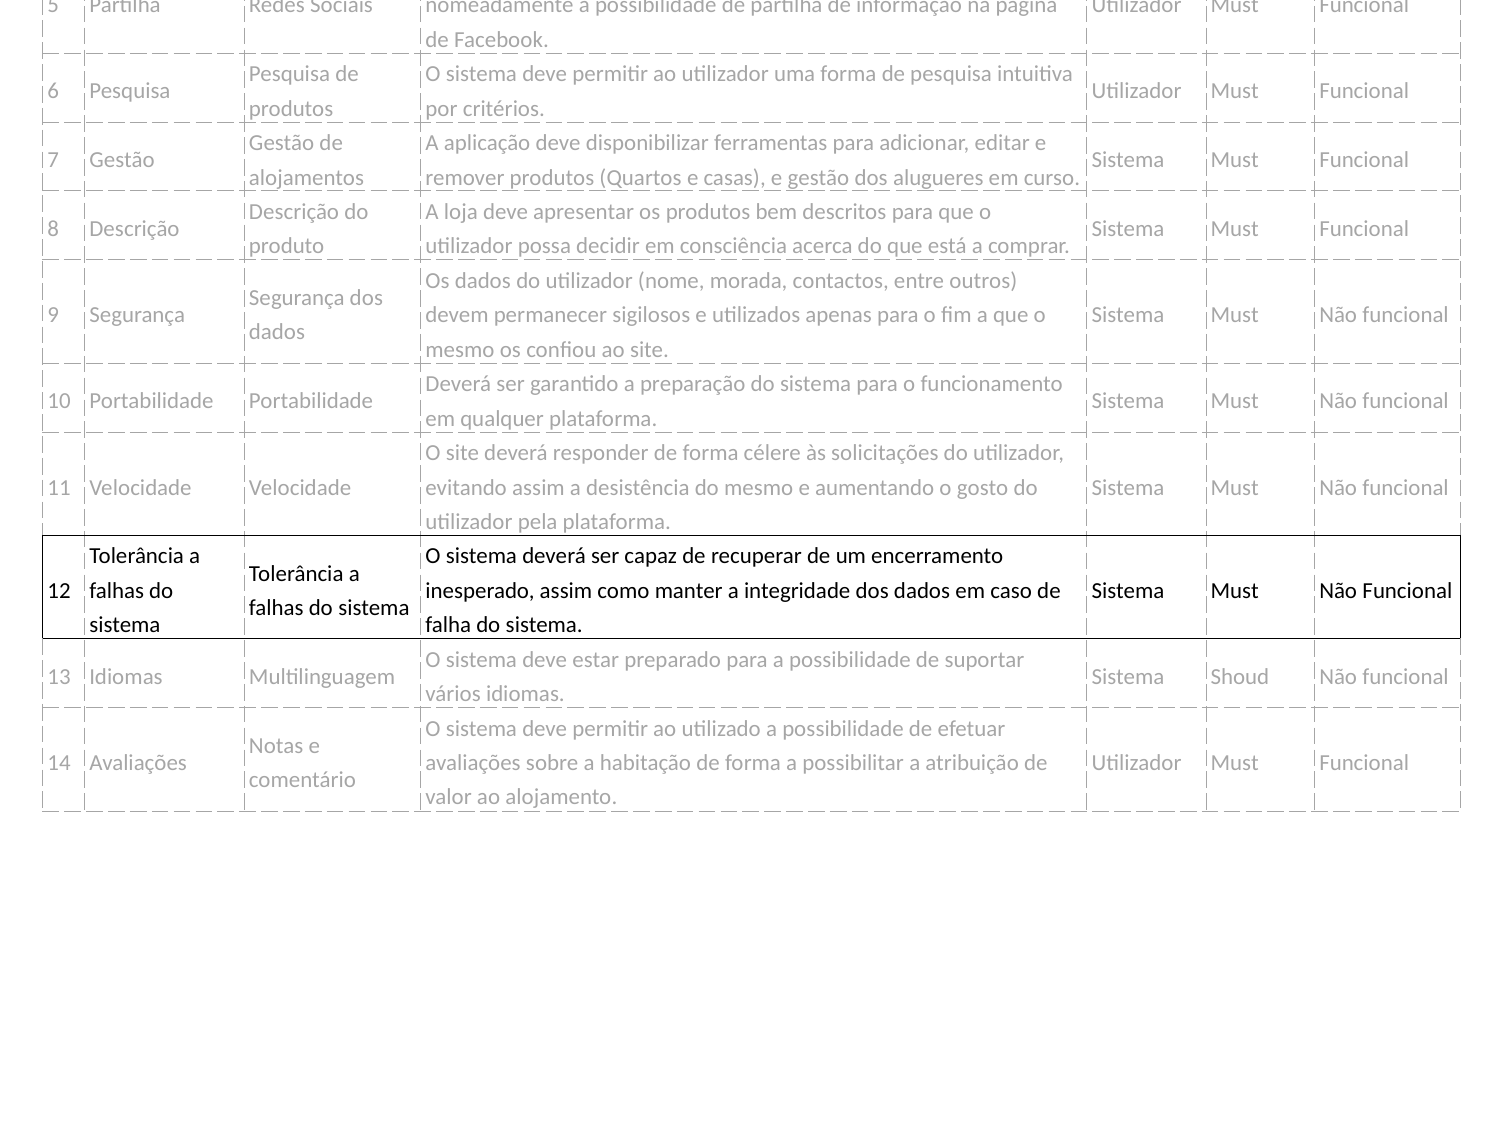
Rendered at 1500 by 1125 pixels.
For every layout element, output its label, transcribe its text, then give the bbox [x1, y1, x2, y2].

table_cell Funcional [1315, 53, 1460, 122]
table_cell Sistema [1087, 260, 1206, 363]
table_cell Não funcional [1315, 639, 1460, 707]
table_cell Must [1206, 0, 1315, 53]
table_cell Não funcional [1315, 363, 1460, 432]
table_cell 7 [43, 122, 84, 191]
table_cell 12 [43, 536, 84, 638]
table_cell 8 [43, 191, 84, 260]
table_cell A loja deve apresentar os produtos bem descritos para que o utilizador possa decidir em consciência acerca do que está a comprar. [420, 191, 1087, 260]
table_cell O sistema deverá ser capaz de recuperar de um encerramento inesperado, assim como manter a integridade dos dados em caso de falha do sistema. [420, 536, 1087, 638]
table_cell Sistema [1087, 122, 1206, 191]
table_cell Utilizador [1087, 53, 1206, 122]
table_cell Pesquisa [84, 53, 244, 122]
table_cell 11 [43, 432, 84, 535]
table_cell Funcional [1315, 0, 1460, 53]
table_cell Descrição [84, 191, 244, 260]
table_cell Sistema [1087, 639, 1206, 707]
table_cell Portabilidade [84, 363, 244, 432]
table_cell Sistema [1087, 432, 1206, 535]
table_cell Idiomas [84, 639, 244, 707]
table_cell Não Funcional [1315, 536, 1460, 638]
table_cell Sistema [1087, 363, 1206, 432]
table_cell Utilizador [1087, 707, 1206, 811]
table_cell Multilinguagem [244, 639, 420, 707]
table_cell O sistema deve permitir ao utilizador uma forma de pesquisa intuitiva por critérios. [420, 53, 1087, 122]
table_cell Pesquisa de produtos [244, 53, 420, 122]
table_cell O sistema deve permitir a interação com redes sociais, nomeadamente a possibilidade de partilha de informação na pagina de Facebook. [420, 0, 1087, 53]
table_cell Tolerância a falhas do sistema [244, 536, 420, 638]
table_cell Velocidade [84, 432, 244, 535]
table_cell 13 [43, 639, 84, 707]
table_cell Avaliações [84, 707, 244, 811]
table_cell Must [1206, 53, 1315, 122]
table_cell Descrição do produto [244, 191, 420, 260]
table_cell Segurança [84, 260, 244, 363]
table_cell 14 [43, 707, 84, 811]
table_cell Must [1206, 191, 1315, 260]
table_cell Portabilidade [244, 363, 420, 432]
table_cell Sistema [1087, 191, 1206, 260]
table_cell Must [1206, 260, 1315, 363]
table_cell Must [1206, 536, 1315, 638]
table_cell 5 [43, 0, 84, 53]
table_cell Funcional [1315, 122, 1460, 191]
table_cell Os dados do utilizador (nome, morada, contactos, entre outros) devem permanecer sigilosos e utilizados apenas para o fim a que o mesmo os confiou ao site. [420, 260, 1087, 363]
table_cell Sistema [1087, 536, 1206, 638]
table_cell Shoud [1206, 639, 1315, 707]
table_cell O sistema deve estar preparado para a possibilidade de suportar vários idiomas. [420, 639, 1087, 707]
table_cell Utilizador [1087, 0, 1206, 53]
table_cell 9 [43, 260, 84, 363]
table_cell Funcional [1315, 707, 1460, 811]
table_cell O site deverá responder de forma célere às solicitações do utilizador, evitando assim a desistência do mesmo e aumentando o gosto do utilizador pela plataforma. [420, 432, 1087, 535]
table_cell Velocidade [244, 432, 420, 535]
table_cell Must [1206, 707, 1315, 811]
table_cell Gestão de alojamentos [244, 122, 420, 191]
table_cell 10 [43, 363, 84, 432]
table_cell A aplicação deve disponibilizar ferramentas para adicionar, editar e remover produtos (Quartos e casas), e gestão dos alugueres em curso. [420, 122, 1087, 191]
table_cell Não funcional [1315, 260, 1460, 363]
table_cell Must [1206, 432, 1315, 535]
table_cell Funcional [1315, 191, 1460, 260]
table_cell Partilha [84, 0, 244, 53]
table_cell Redes Sociais [244, 0, 420, 53]
table_cell Must [1206, 363, 1315, 432]
table_cell 6 [43, 53, 84, 122]
table_cell Must [1206, 122, 1315, 191]
table_cell Notas e comentário [244, 707, 420, 811]
table_cell Gestão [84, 122, 244, 191]
table_cell Não funcional [1315, 432, 1460, 535]
table_cell O sistema deve permitir ao utilizado a possibilidade de efetuar avaliações sobre a habitação de forma a possibilitar a atribuição de valor ao alojamento. [420, 707, 1087, 811]
table_cell Tolerância a falhas do sistema [84, 536, 244, 638]
table_cell Segurança dos dados [244, 260, 420, 363]
table_cell Deverá ser garantido a preparação do sistema para o funcionamento em qualquer plataforma. [420, 363, 1087, 432]
